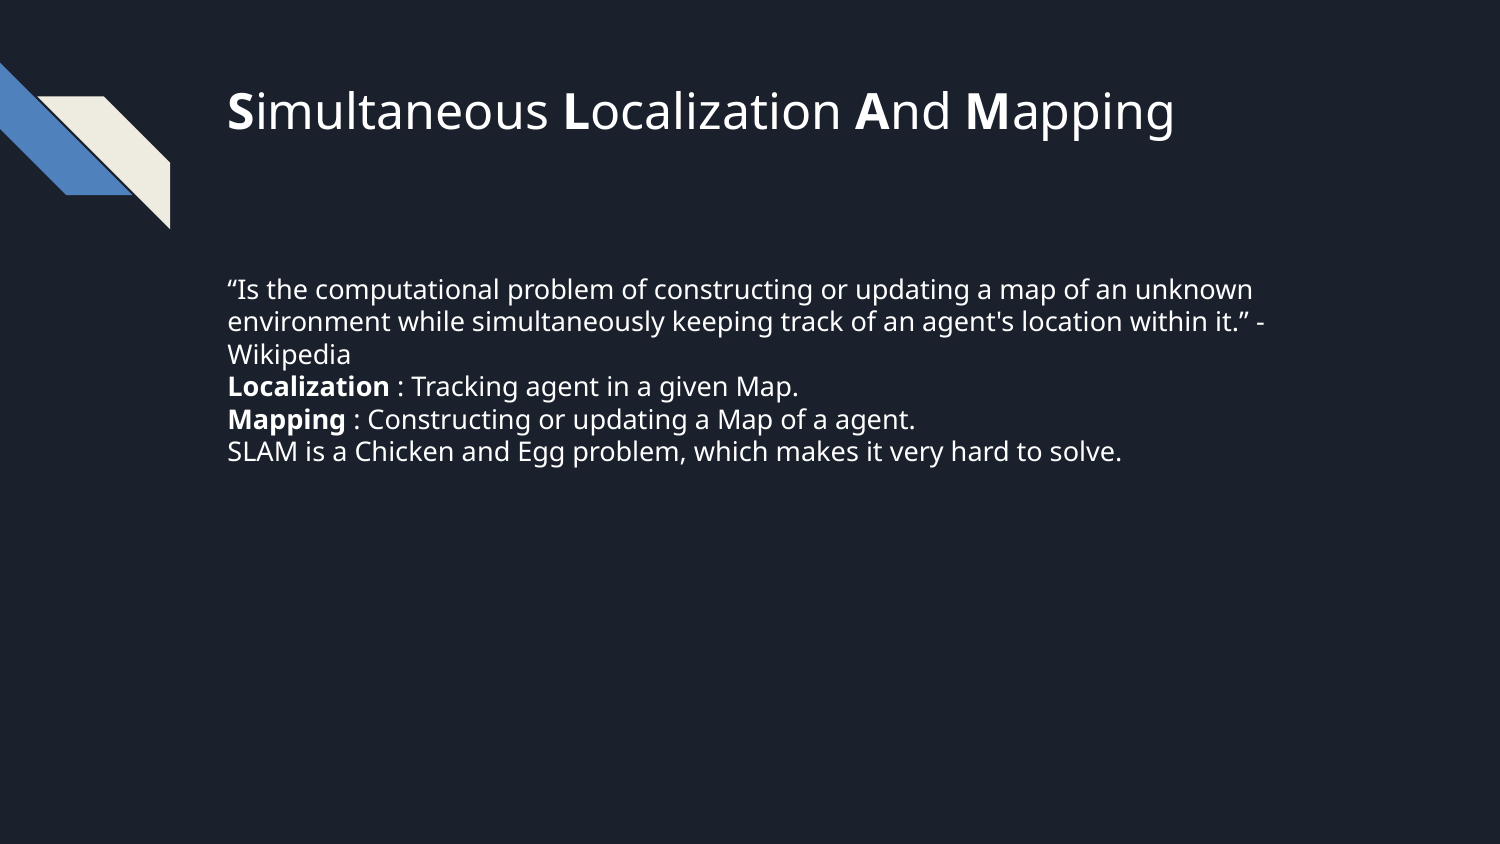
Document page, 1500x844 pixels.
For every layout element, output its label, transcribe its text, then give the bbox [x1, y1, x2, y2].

text_box “Is the computational problem of constructing or updating a map of an unknown environment while simultaneously keeping track of an agent's location within it.” - Wikipedia Localization : Tracking agent in a given Map. Mapping : Constructing or updating a Map of a agent. SLAM is a Chicken and Egg problem, which makes it very hard to solve. [212, 257, 1368, 735]
text_box Simultaneous Localization And Mapping [212, 64, 1368, 215]
